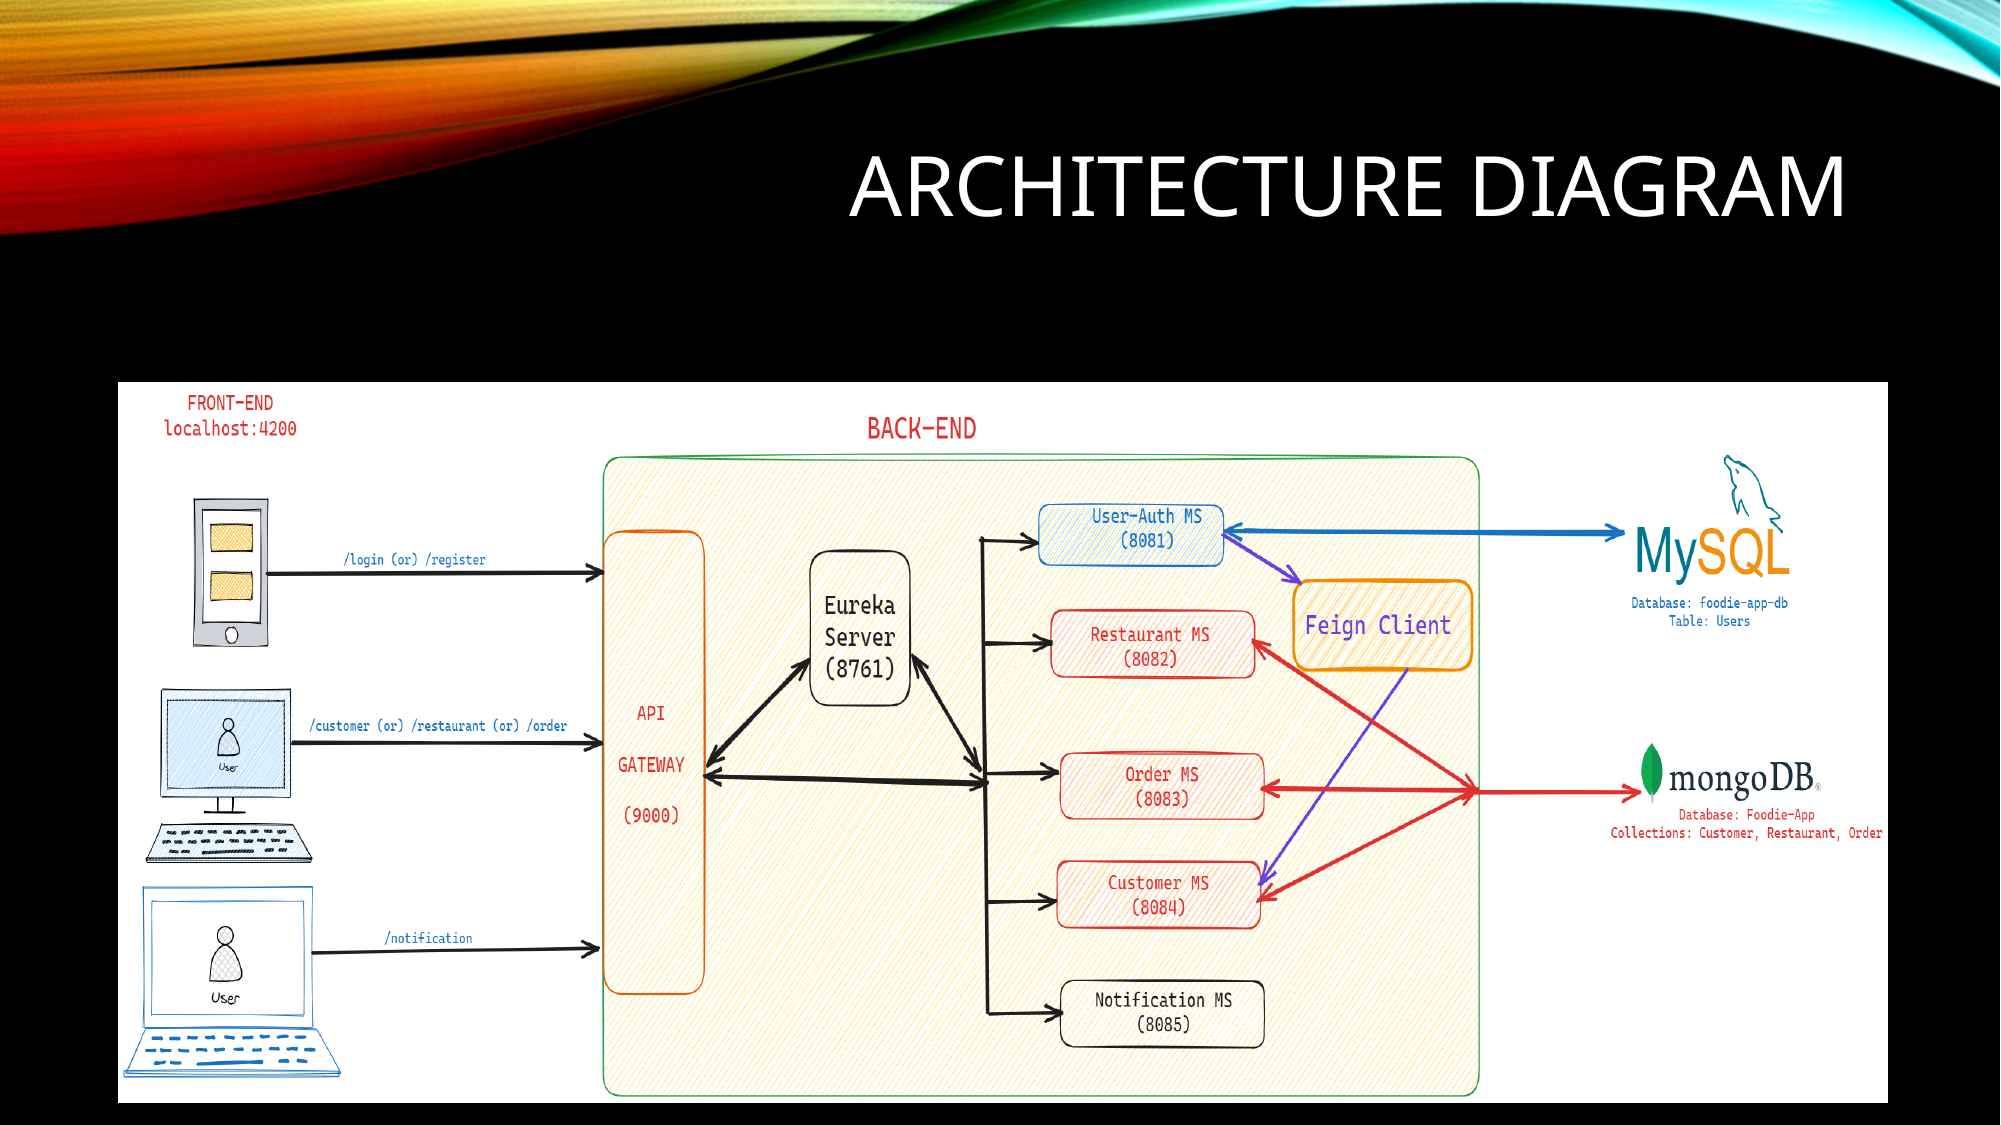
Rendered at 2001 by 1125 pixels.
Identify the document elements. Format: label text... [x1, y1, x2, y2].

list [117, 382, 1888, 1104]
picture [0, 0, 2000, 237]
title ARCHITECTURE DIAGRAM [474, 83, 1888, 296]
